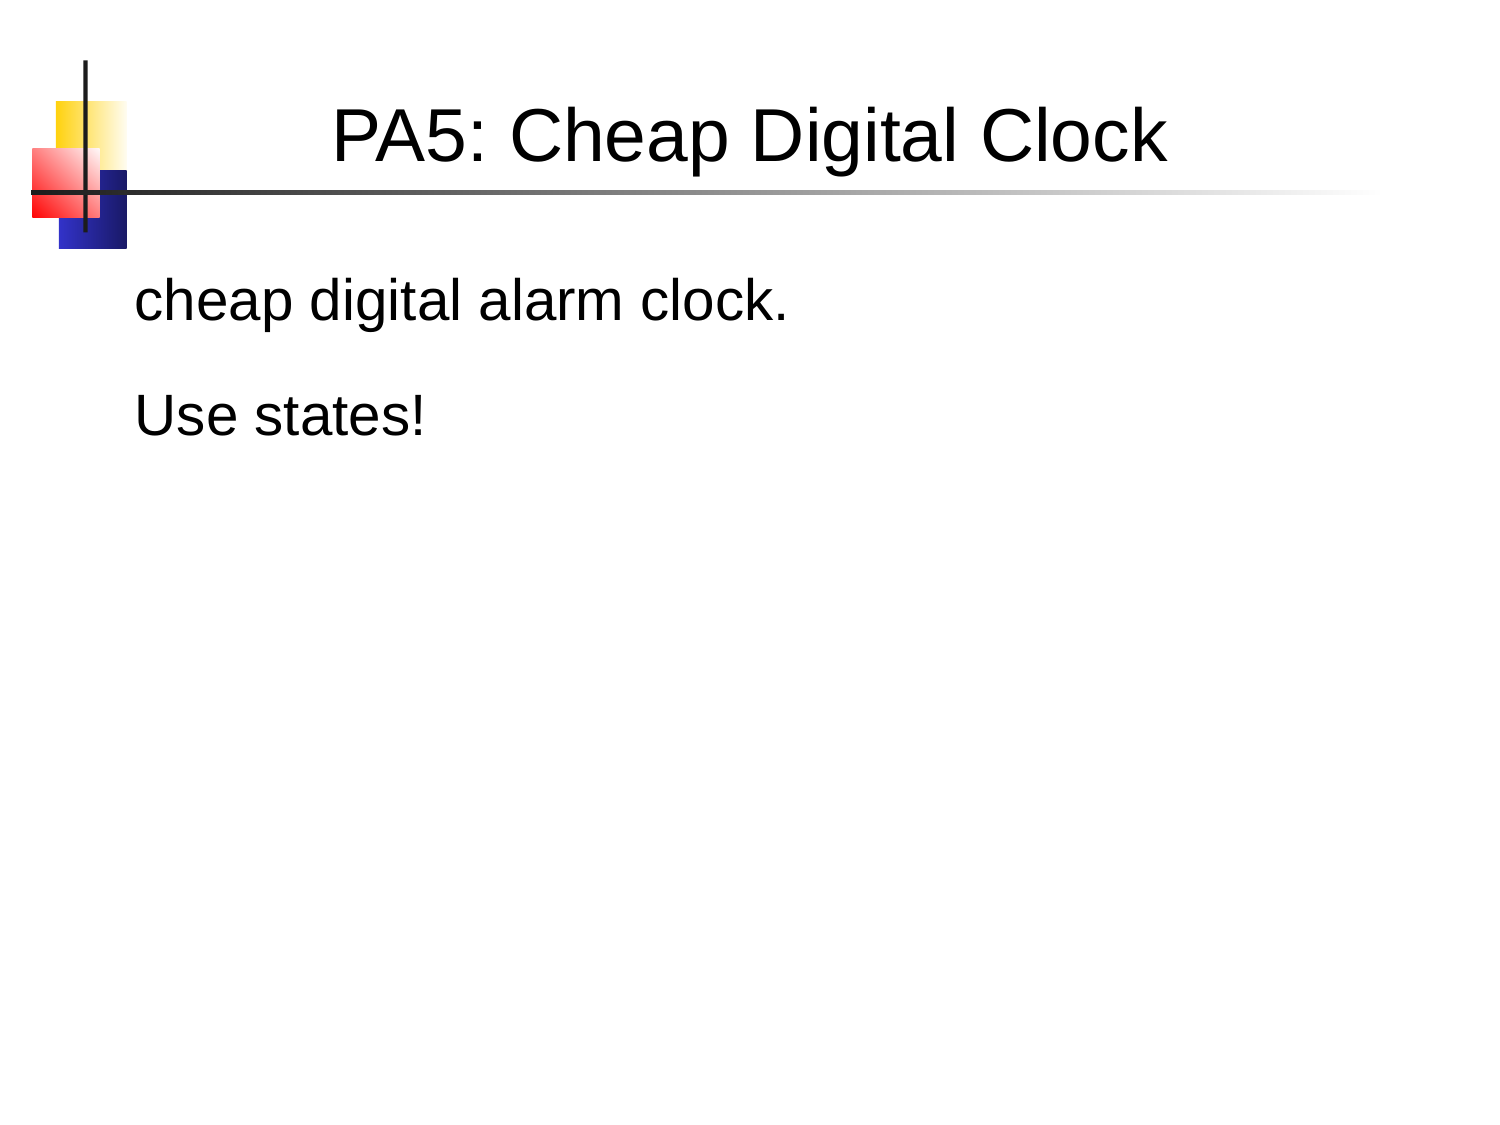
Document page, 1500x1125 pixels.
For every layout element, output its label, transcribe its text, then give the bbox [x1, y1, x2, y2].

text_box PA5: Cheap Digital Clock [100, 42, 1400, 185]
text_box cheap digital alarm clock. Use states! [120, 254, 1395, 1095]
